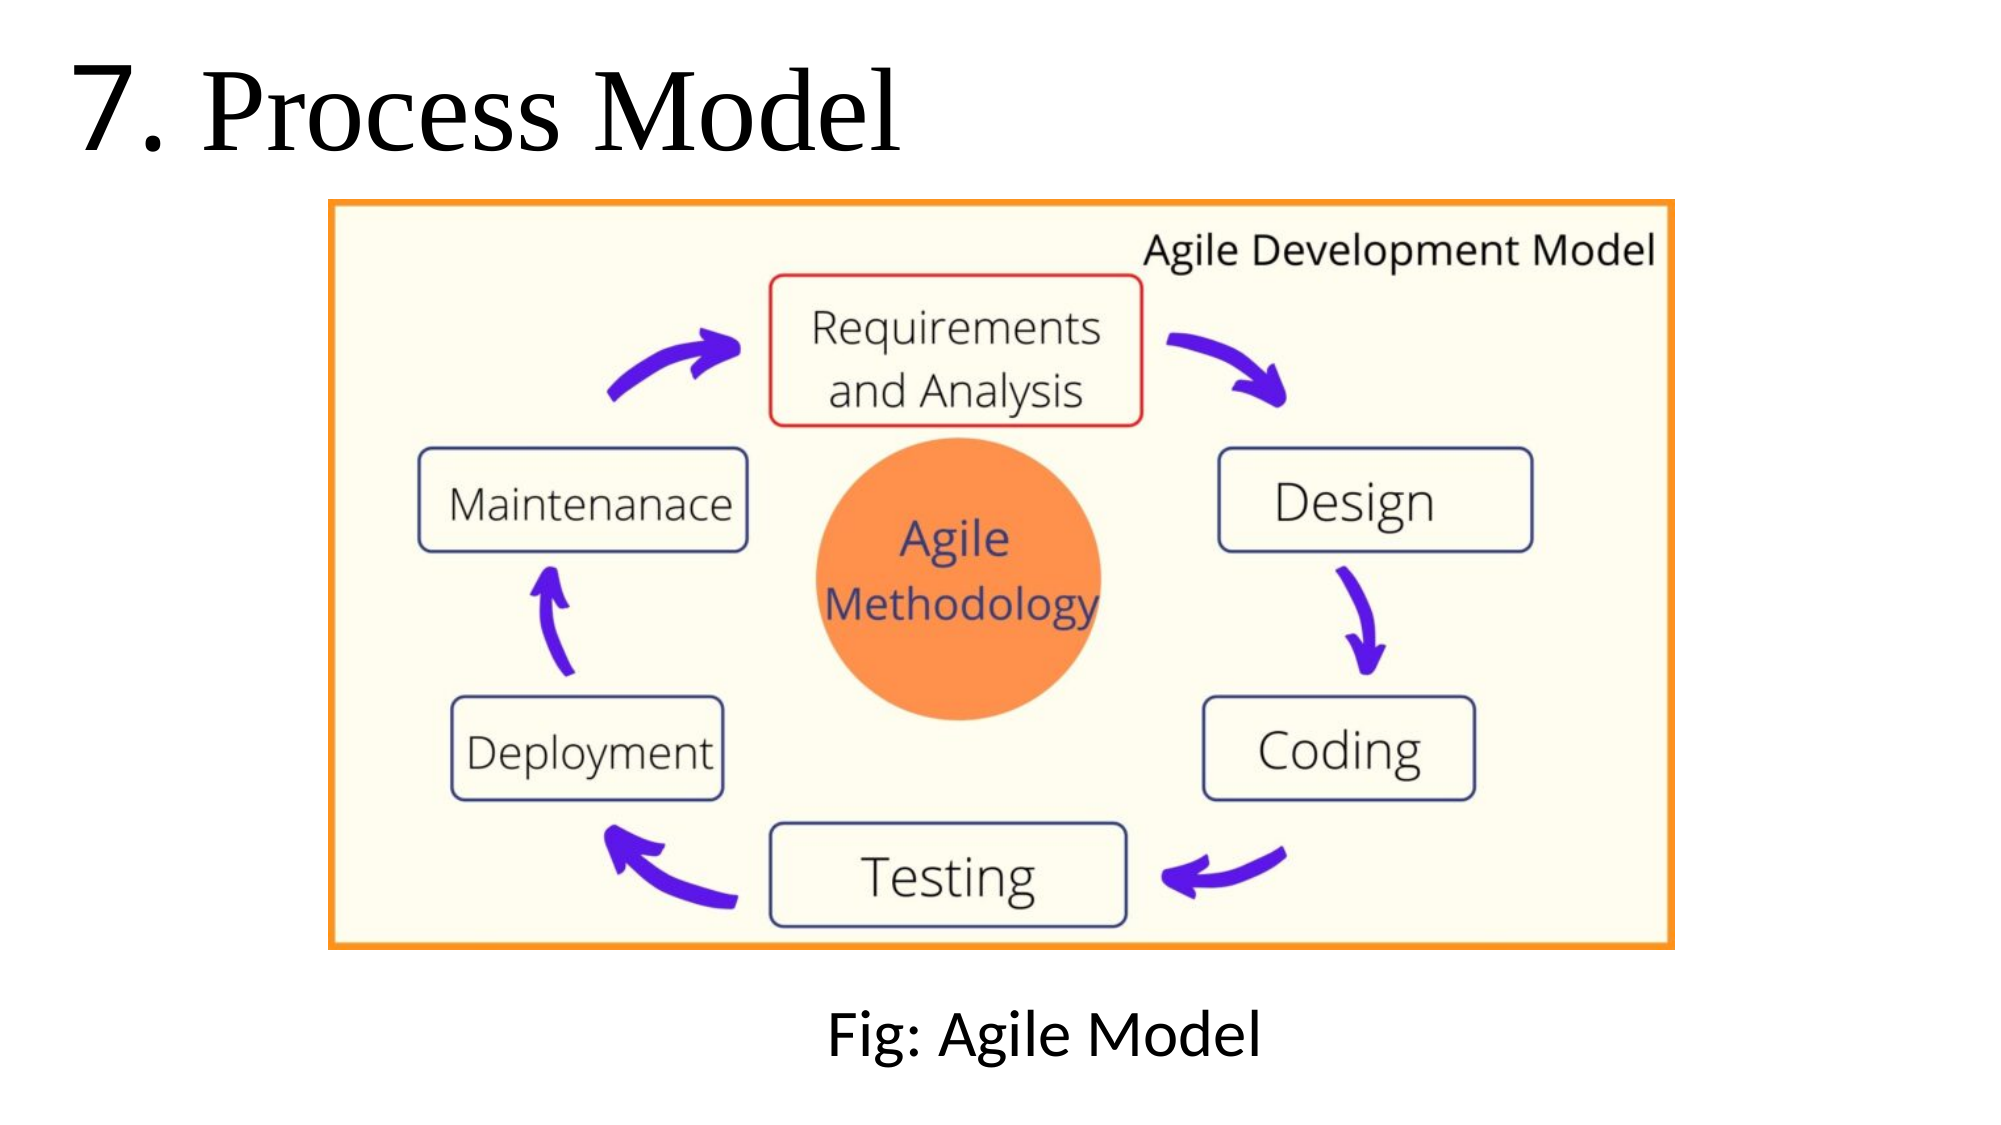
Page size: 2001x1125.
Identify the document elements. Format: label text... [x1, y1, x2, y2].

title 7. Process Model [54, 23, 927, 200]
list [328, 199, 1675, 950]
text_box Fig: Agile Model [813, 982, 1320, 1078]
